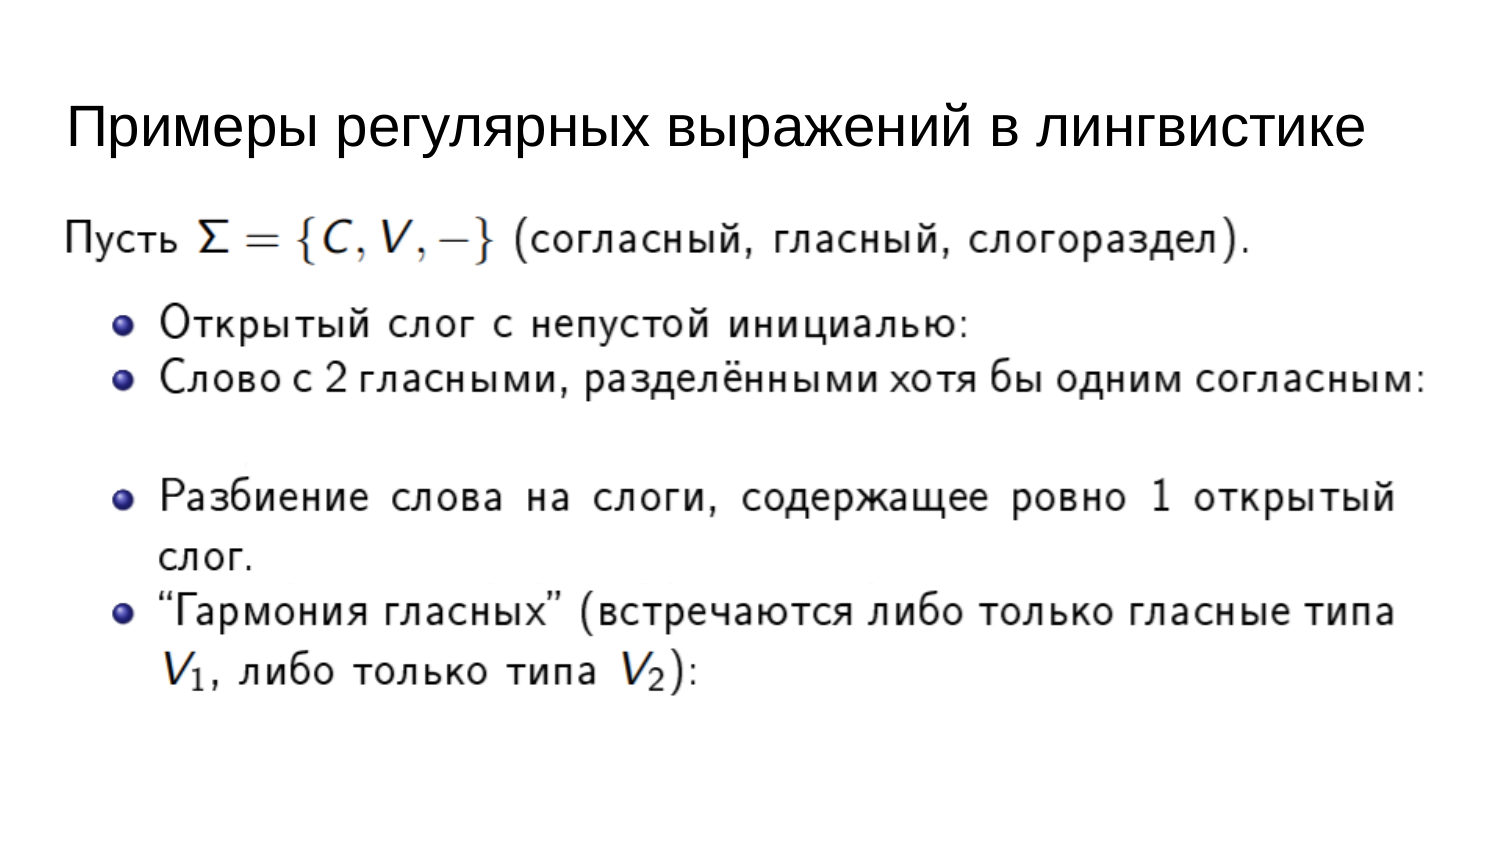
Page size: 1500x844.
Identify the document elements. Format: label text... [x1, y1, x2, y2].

title Примеры регулярных выражений в лингвистике [51, 72, 1449, 167]
picture [50, 194, 1450, 774]
